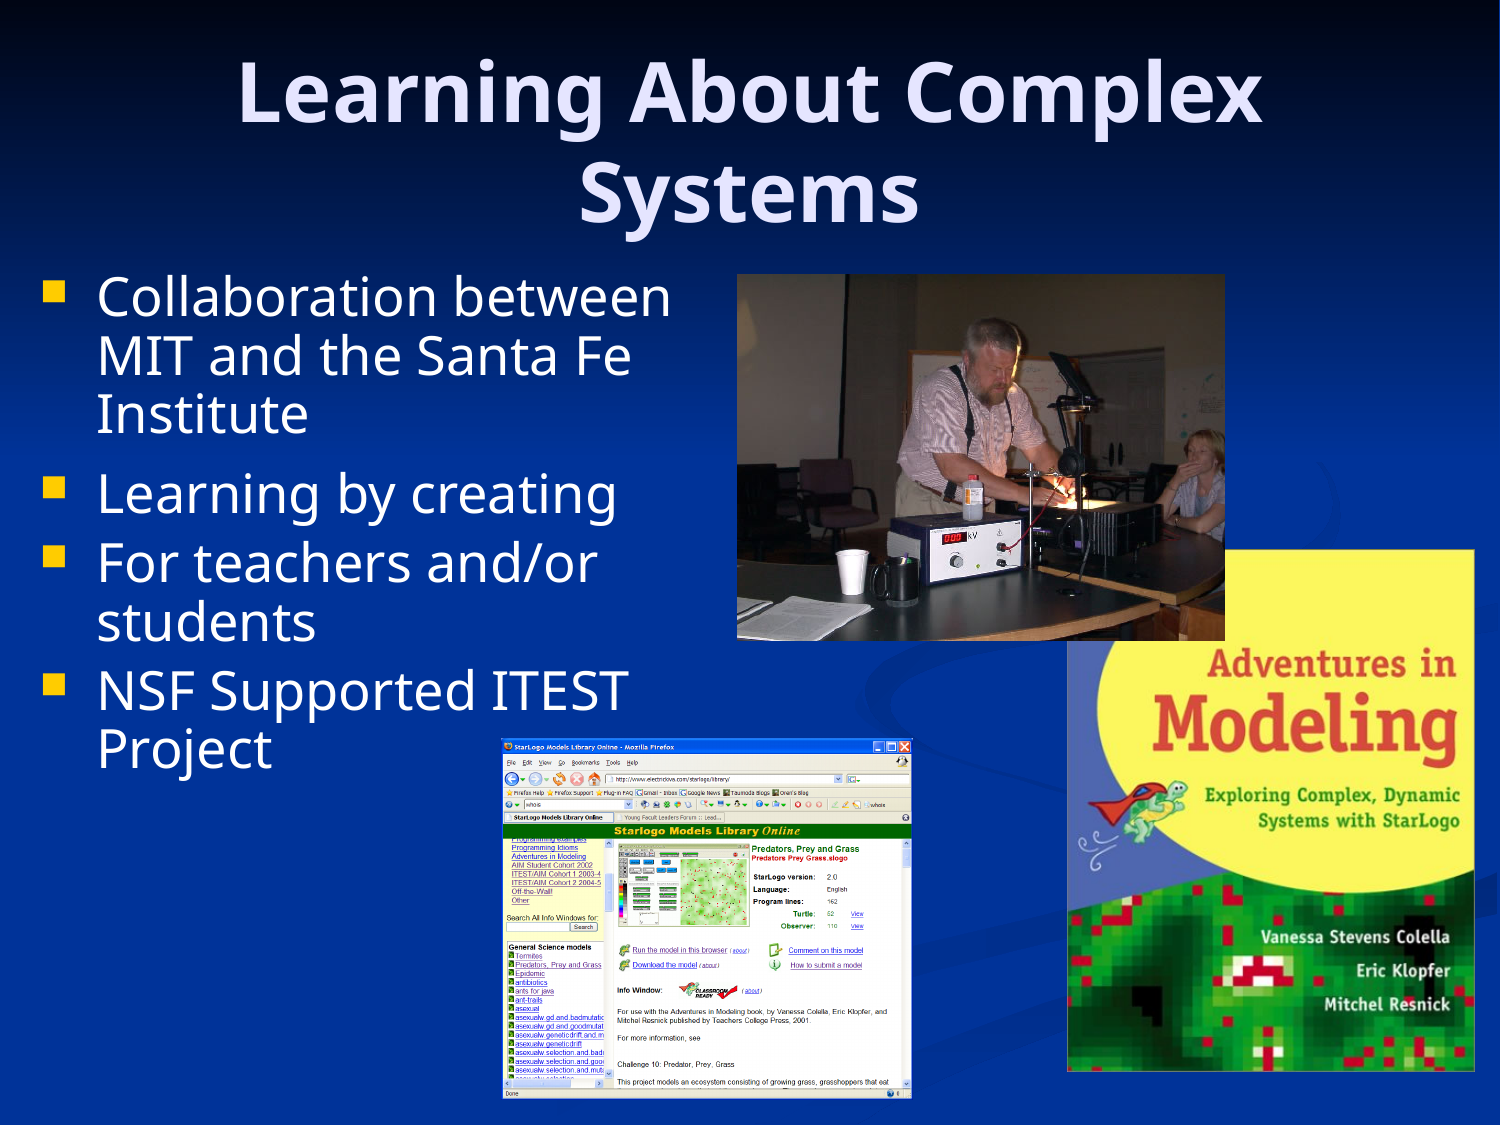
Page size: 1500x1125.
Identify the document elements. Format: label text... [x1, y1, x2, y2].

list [1067, 549, 1475, 1072]
picture [501, 738, 913, 1100]
title Learning About Complex Systems [75, 45, 1425, 233]
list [737, 274, 1225, 641]
list Collaboration between MIT and the Santa Fe Institute Learning by creating For teachers and/or students NSF Supported ITEST Project [24, 262, 700, 875]
